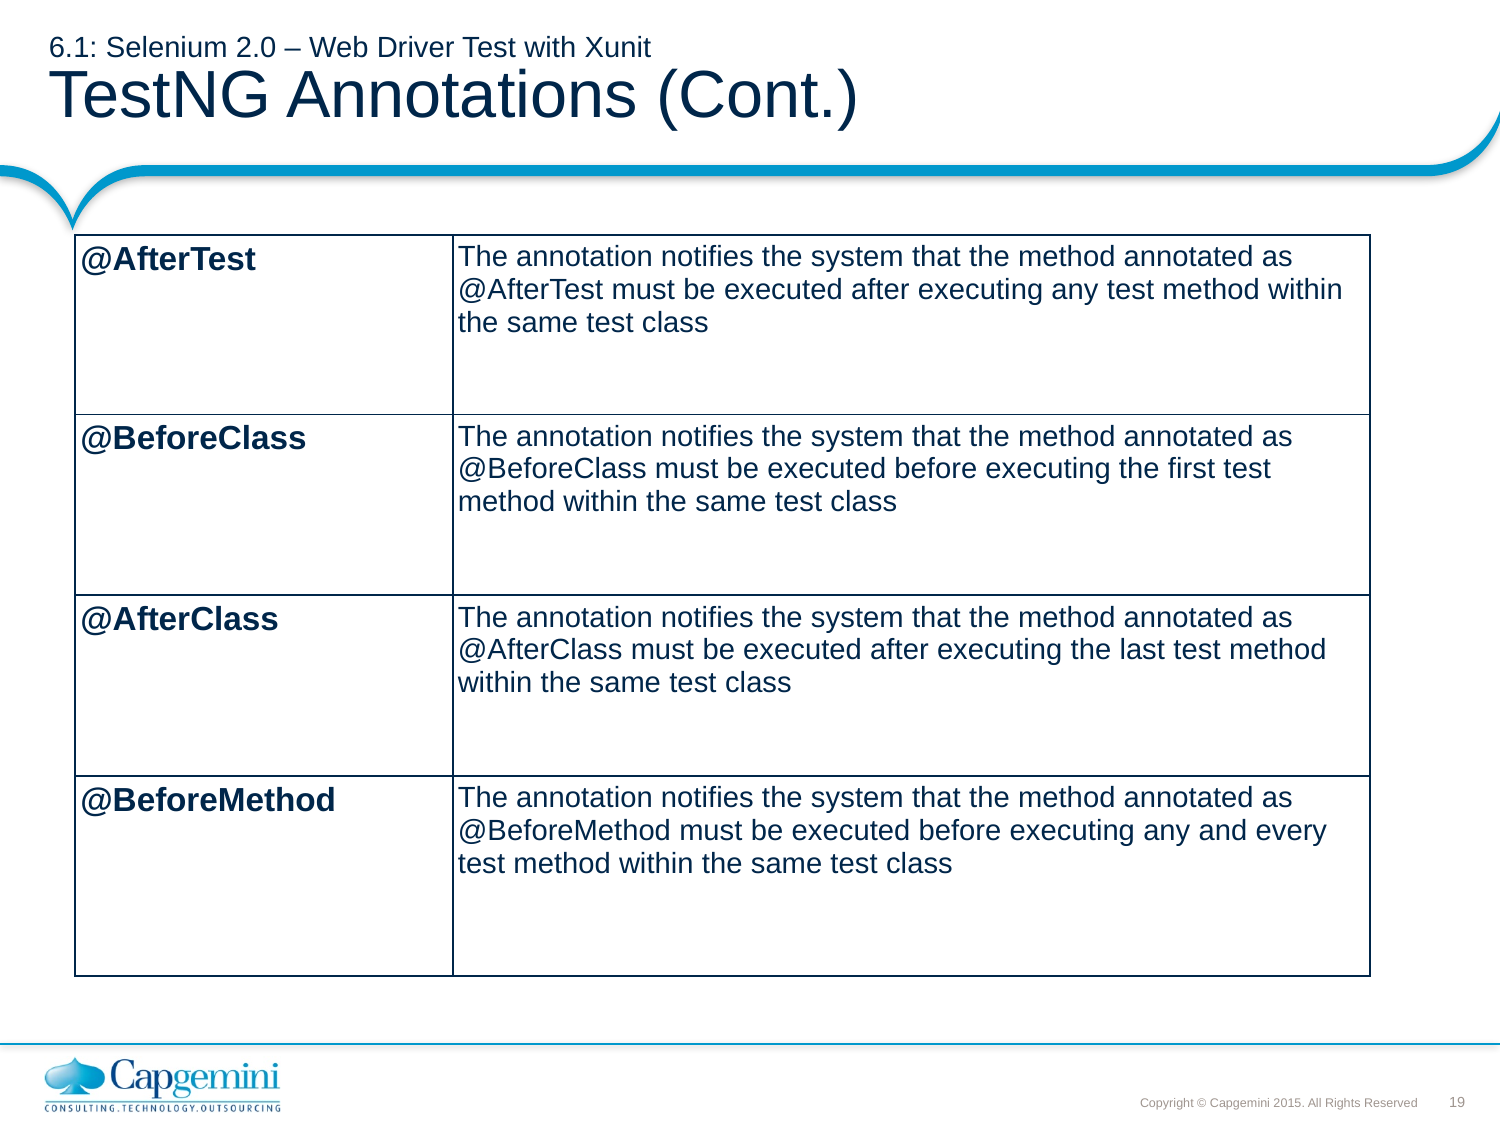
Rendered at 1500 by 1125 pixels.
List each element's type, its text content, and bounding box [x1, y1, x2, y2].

table_cell The annotation notifies the system that the method annotated as @BeforeClass must be executed before executing the first test method within the same test class [454, 415, 1369, 594]
picture [44, 1056, 281, 1113]
title 6.1: Selenium 2.0 – Web Driver Test with Xunit TestNG Annotations (Cont.) [0, 0, 1500, 165]
table_cell The annotation notifies the system that the method annotated as @AfterClass must be executed after executing the last test method within the same test class [454, 596, 1369, 775]
table_cell @AfterClass [76, 596, 452, 775]
table_cell @BeforeMethod [76, 777, 452, 975]
table_cell @BeforeClass [76, 415, 452, 594]
table_header The annotation notifies the system that the method annotated as @AfterTest must be executed after executing any test method within the same test class [454, 236, 1369, 414]
table_cell The annotation notifies the system that the method annotated as @BeforeMethod must be executed before executing any and every test method within the same test class [454, 777, 1369, 975]
table_header @AfterTest [76, 236, 452, 414]
